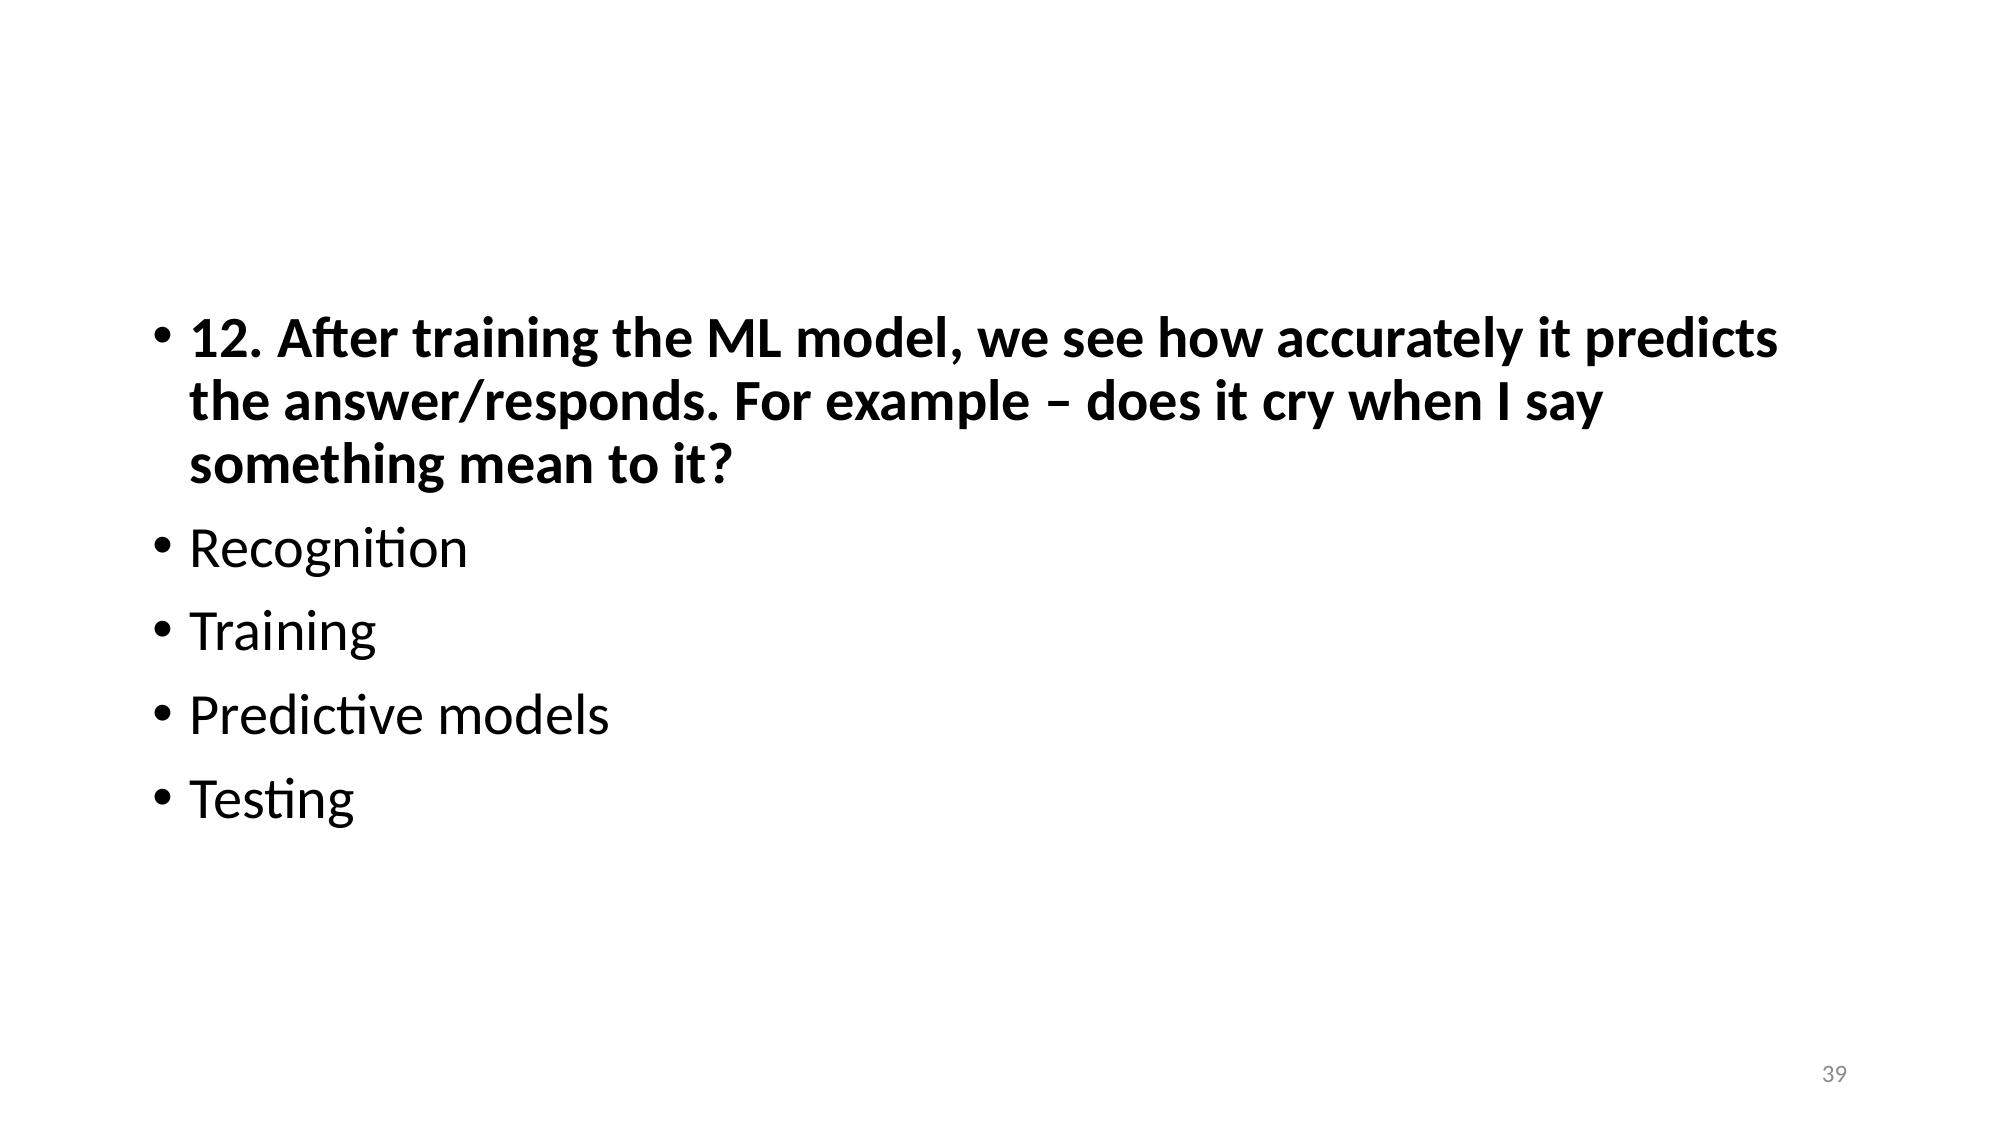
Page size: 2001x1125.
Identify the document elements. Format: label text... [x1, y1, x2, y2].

list 12. After training the ML model, we see how accurately it predicts the answer/responds. For example – does it cry when I say something mean to it? Recognition Training Predictive models Testing [137, 299, 1863, 1014]
slide_number 39 [1412, 1042, 1863, 1103]
